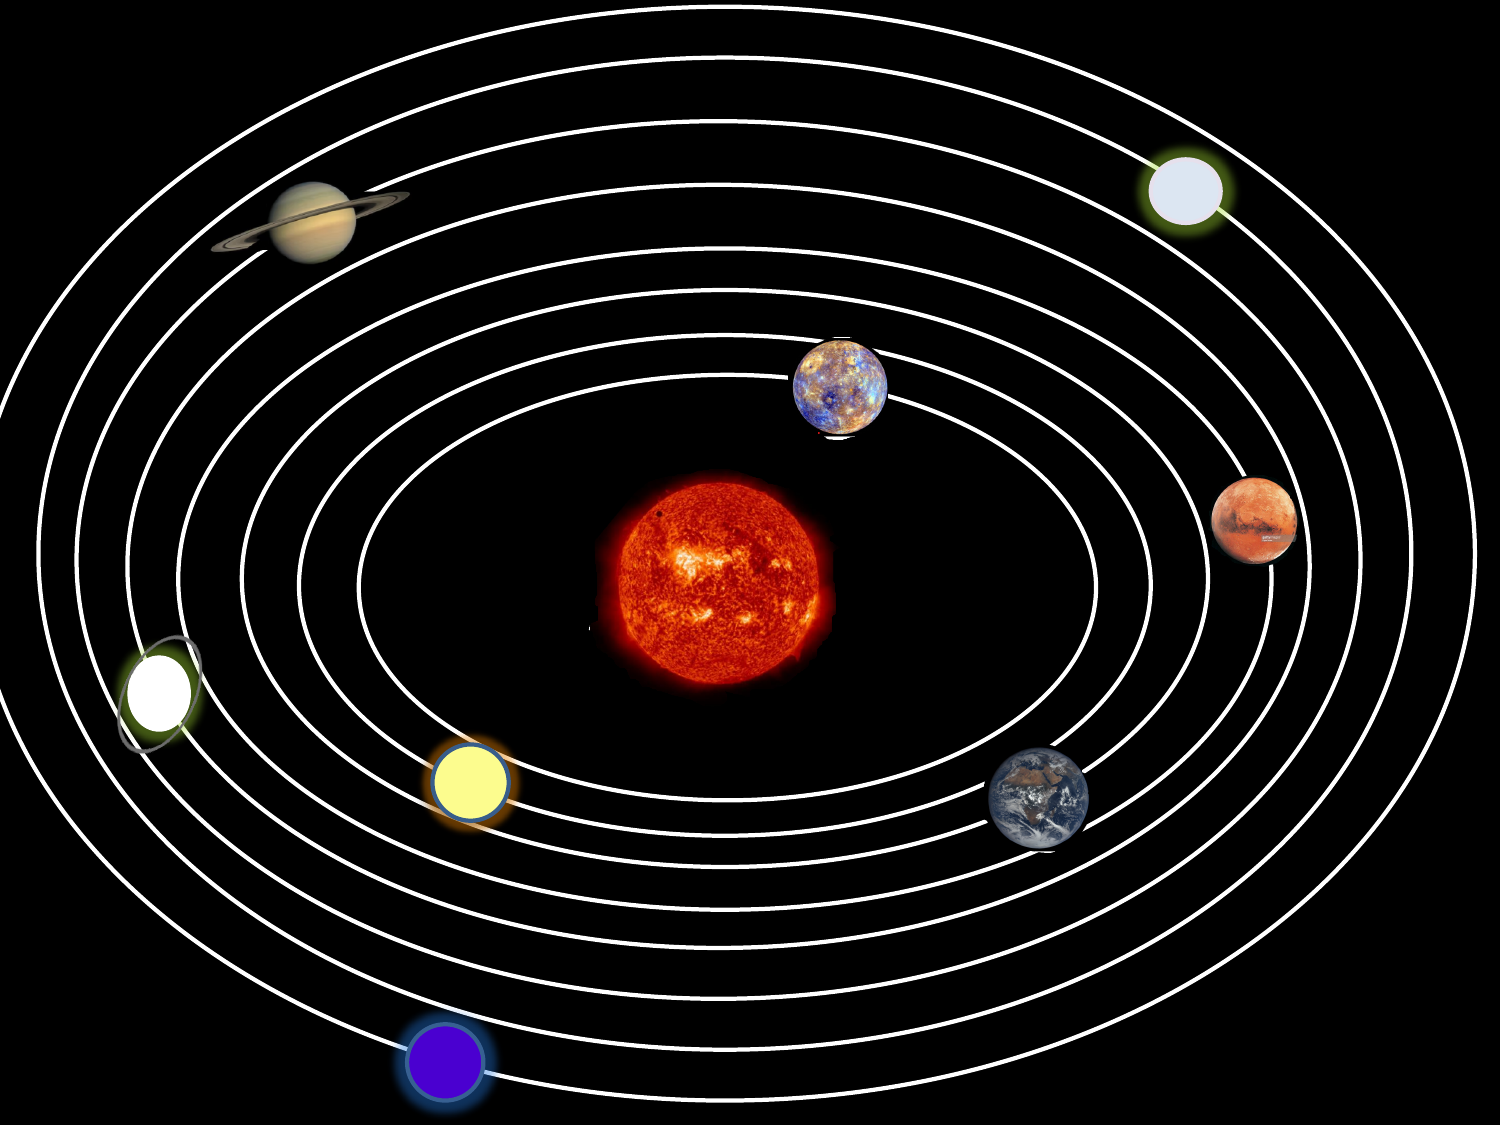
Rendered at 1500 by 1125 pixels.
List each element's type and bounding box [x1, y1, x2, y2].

text_box [0, 0, 1500, 1125]
